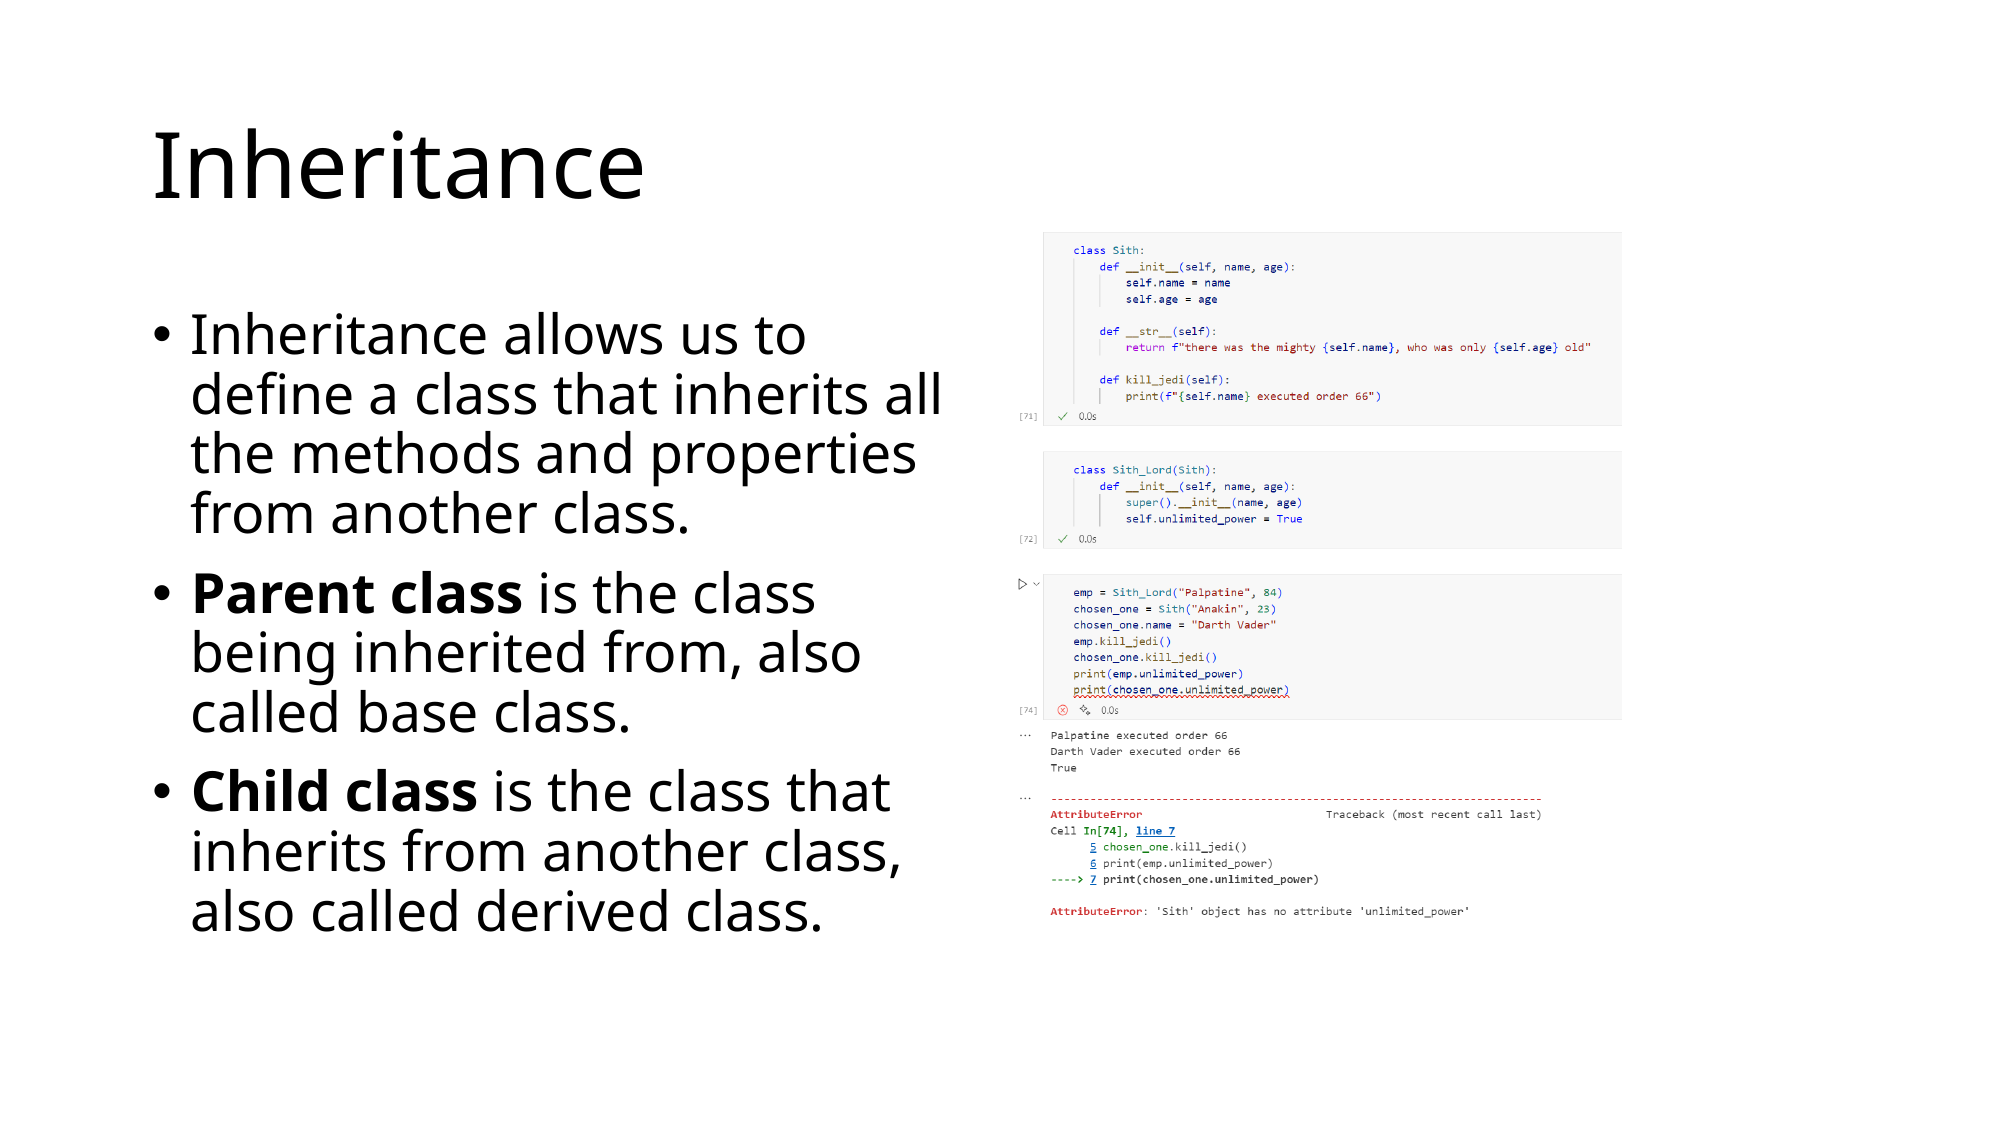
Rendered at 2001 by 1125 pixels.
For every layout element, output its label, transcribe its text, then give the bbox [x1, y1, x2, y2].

list Inheritance allows us to define a class that inherits all the methods and properties from another class. Parent class is the class being inherited from, also called base class. Child class is the class that inherits from another class, also called derived class. [137, 299, 961, 1014]
picture [1017, 217, 1622, 946]
title Inheritance [137, 59, 1863, 278]
